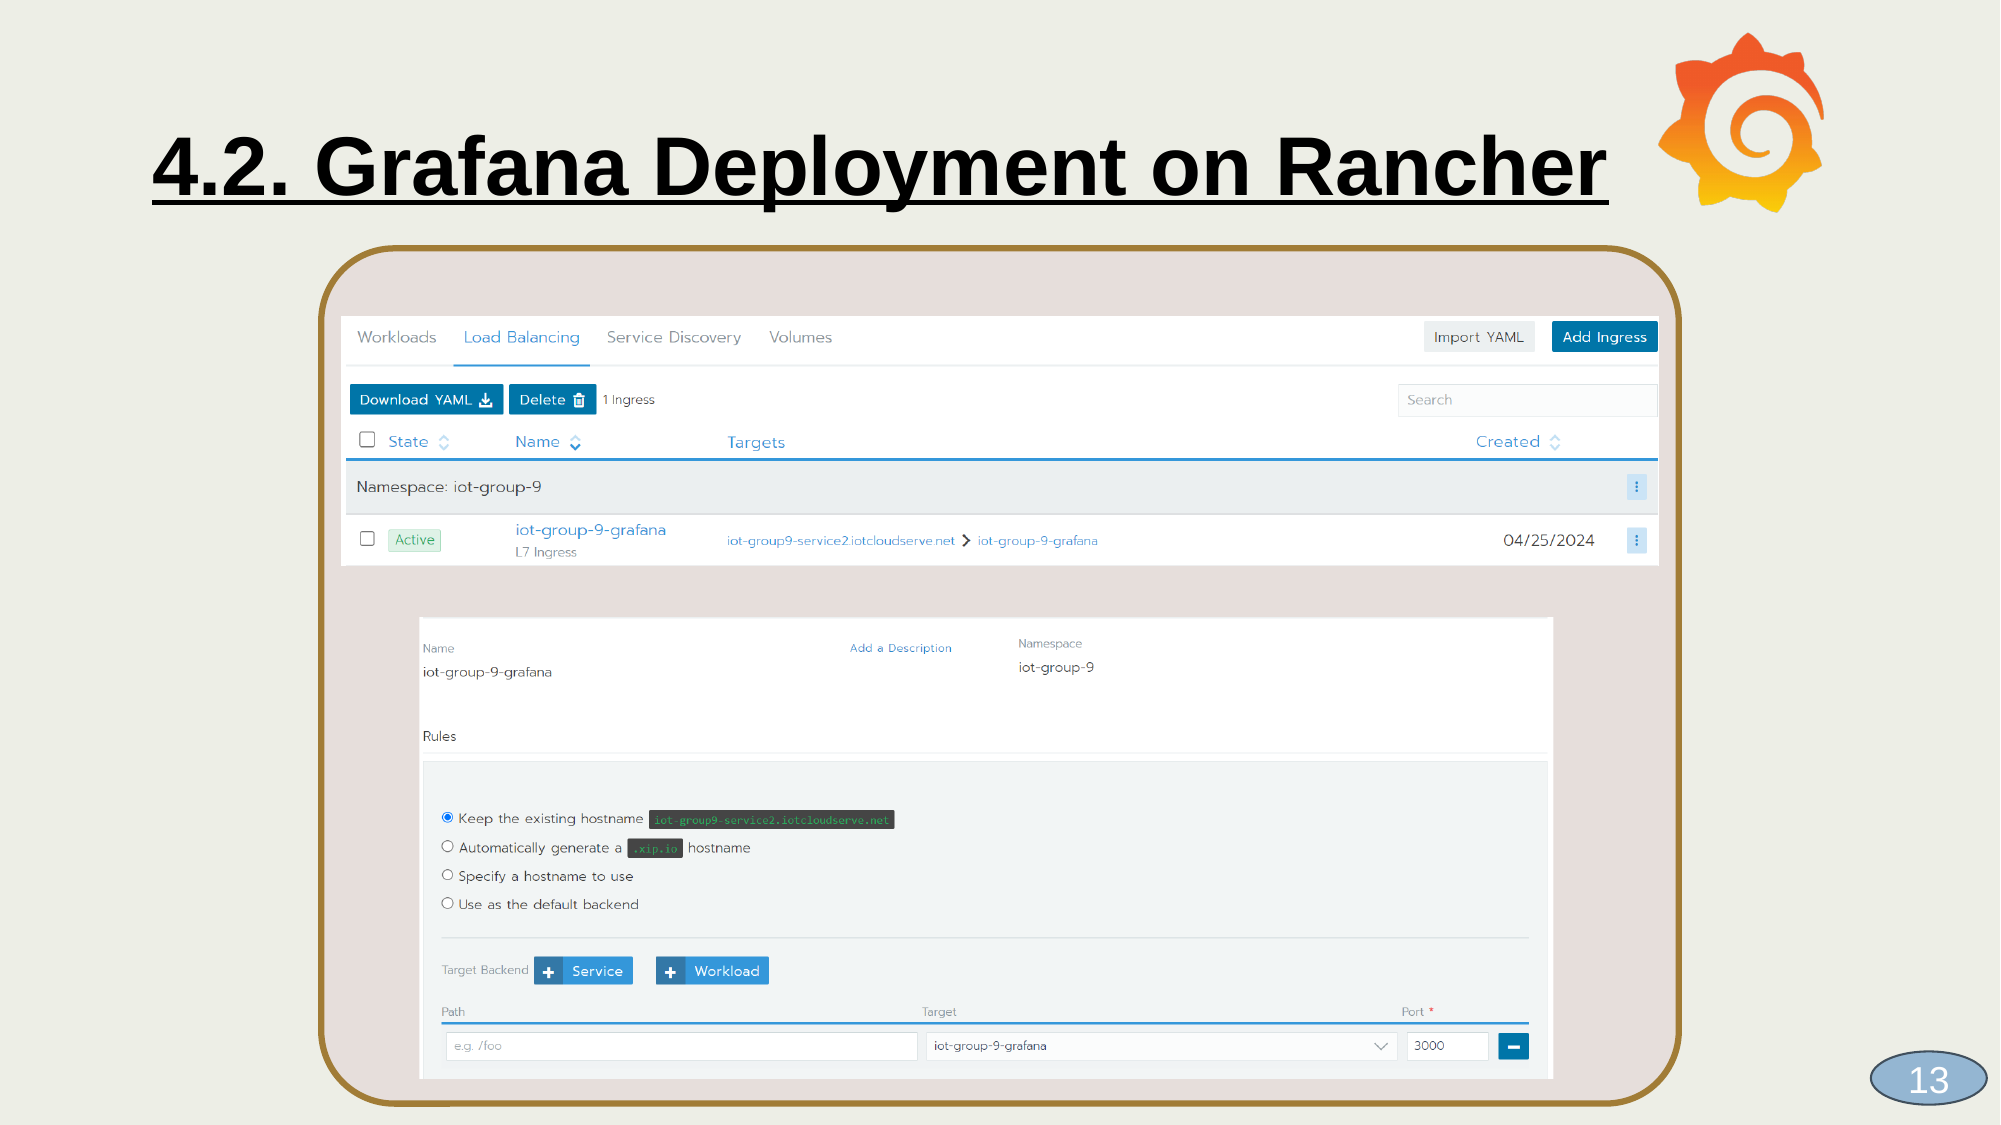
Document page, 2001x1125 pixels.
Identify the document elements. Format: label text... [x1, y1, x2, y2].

text_box [320, 278, 1680, 1105]
text_box 13 [1869, 1050, 1988, 1106]
picture [341, 316, 1659, 566]
picture [419, 617, 1554, 1079]
picture [1656, 32, 1830, 213]
title 4.2. Grafana Deployment on Rancher [137, 59, 1863, 278]
